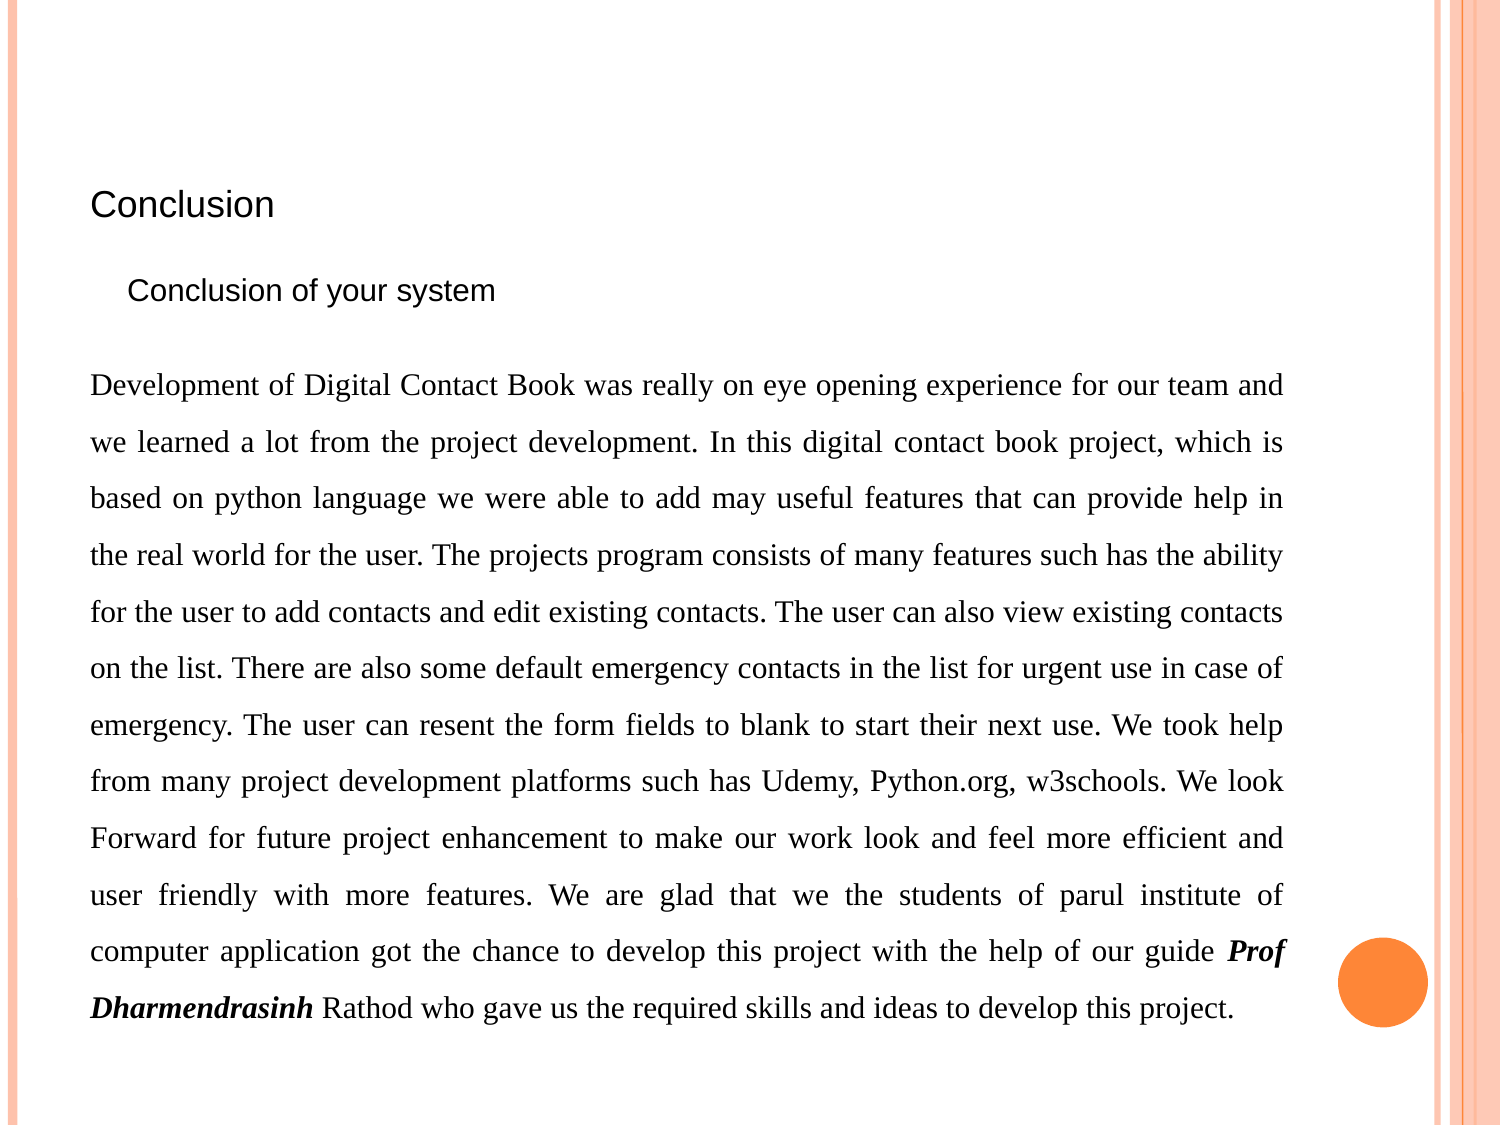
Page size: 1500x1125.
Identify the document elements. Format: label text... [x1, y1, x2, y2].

title Conclusion [75, 45, 1300, 233]
list Conclusion of your system Development of Digital Contact Book was really on eye opening experience for our team and we learned a lot from the project development. In this digital contact book project, which is based on python language we were able to add may useful features that can provide help in the real world for the user. The projects program consists of many features such has the ability for the user to add contacts and edit existing contacts. The user can also view existing contacts on the list. There are also some default emergency contacts in the list for urgent use in case of emergency. The user can resent the form fields to blank to start their next use. We took help from many project development platforms such has Udemy, Python.org, w3schools. We look Forward for future project enhancement to make our work look and feel more efficient and user friendly with more features. We are glad that we the students of parul institute of computer application got the chance to develop this project with the help of our guide Prof Dharmendrasinh Rathod who gave us the required skills and ideas to develop this project. [75, 262, 1300, 1062]
